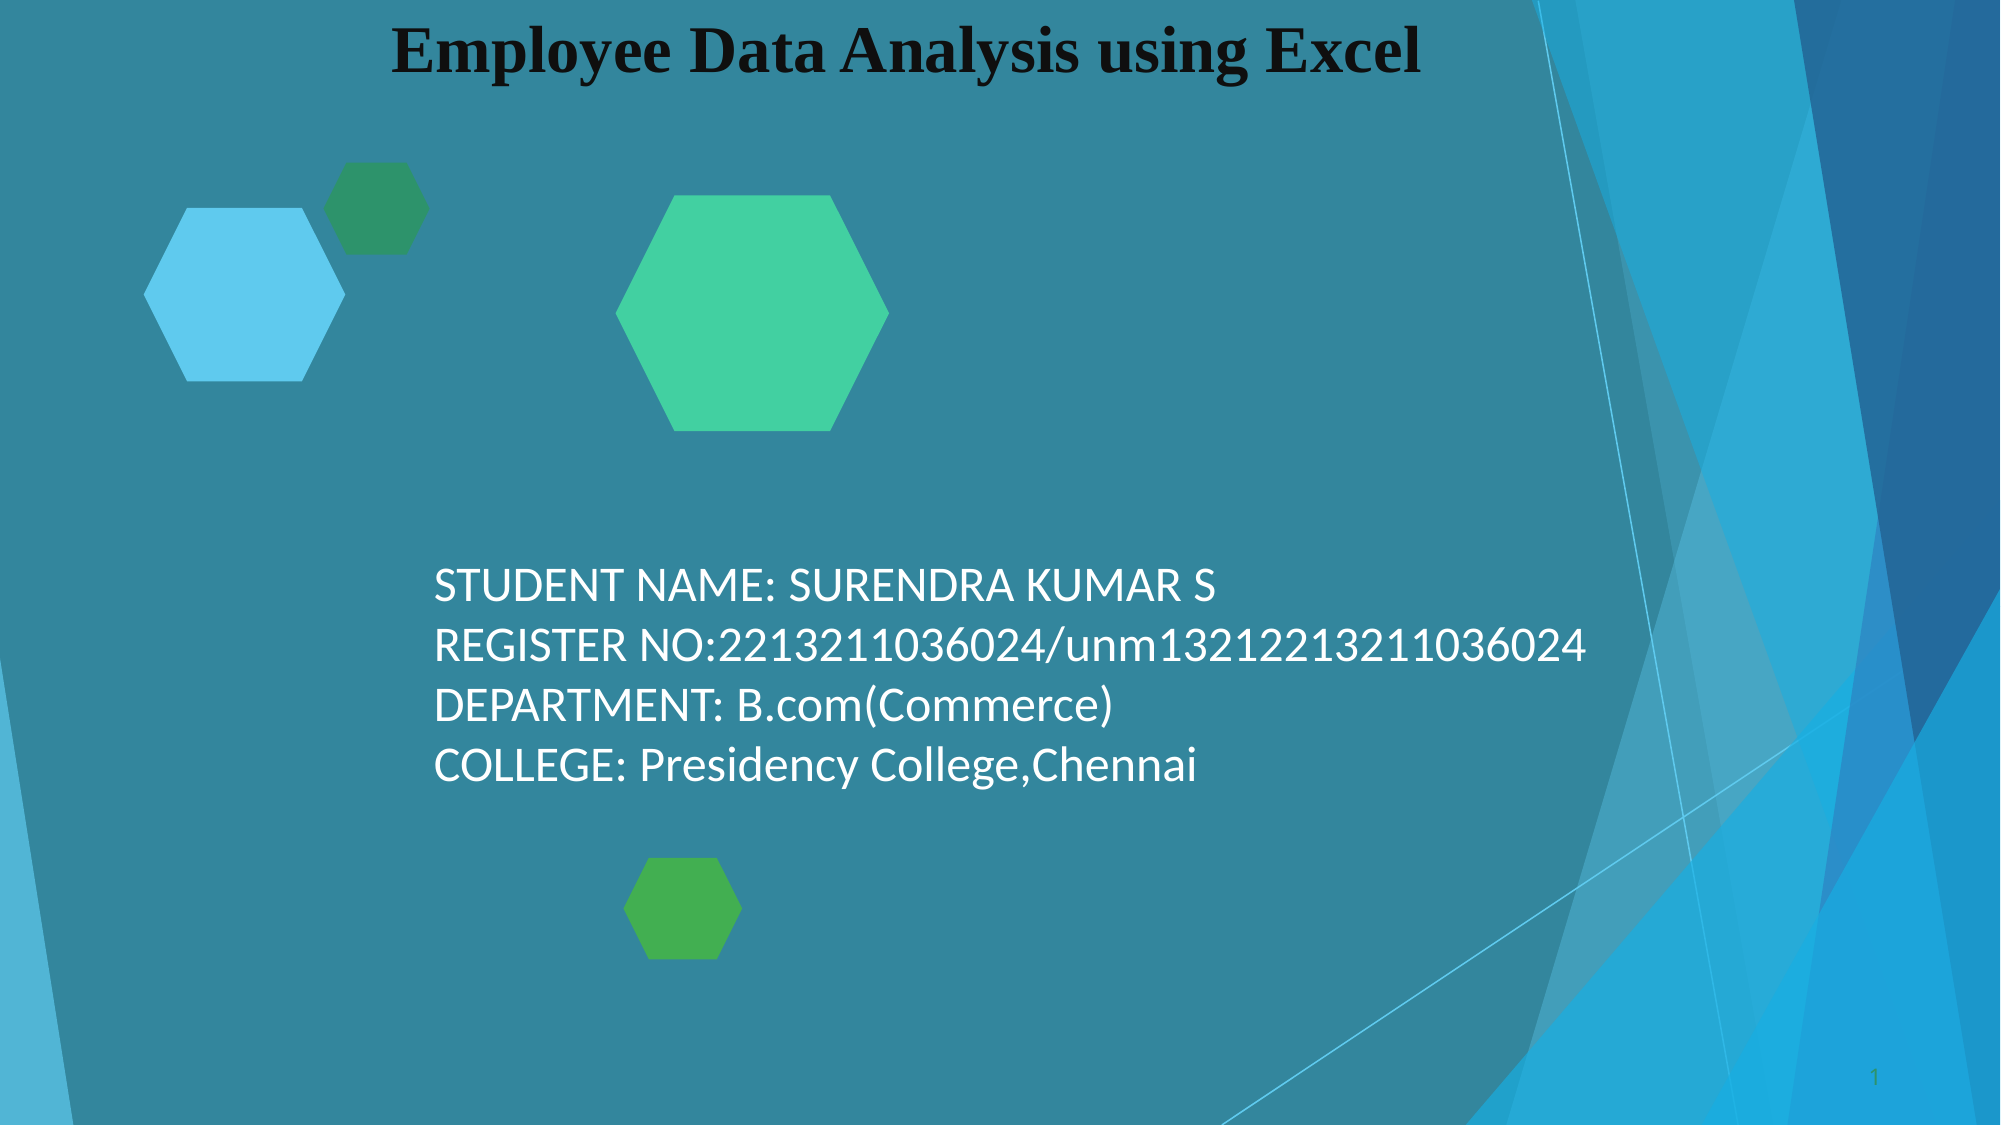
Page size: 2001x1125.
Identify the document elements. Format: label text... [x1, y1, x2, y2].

text_box [623, 859, 743, 960]
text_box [143, 162, 430, 382]
text_box STUDENT NAME: SURENDRA KUMAR S REGISTER NO:2213211036024/unm13212213211036024 DEPARTMENT: B.com(Commerce) COLLEGE: Presidency College,Chennai [418, 543, 1832, 859]
slide_number 1 [1862, 1061, 1888, 1125]
text_box [615, 195, 890, 432]
title Employee Data Analysis using Excel [0, 3, 1502, 194]
